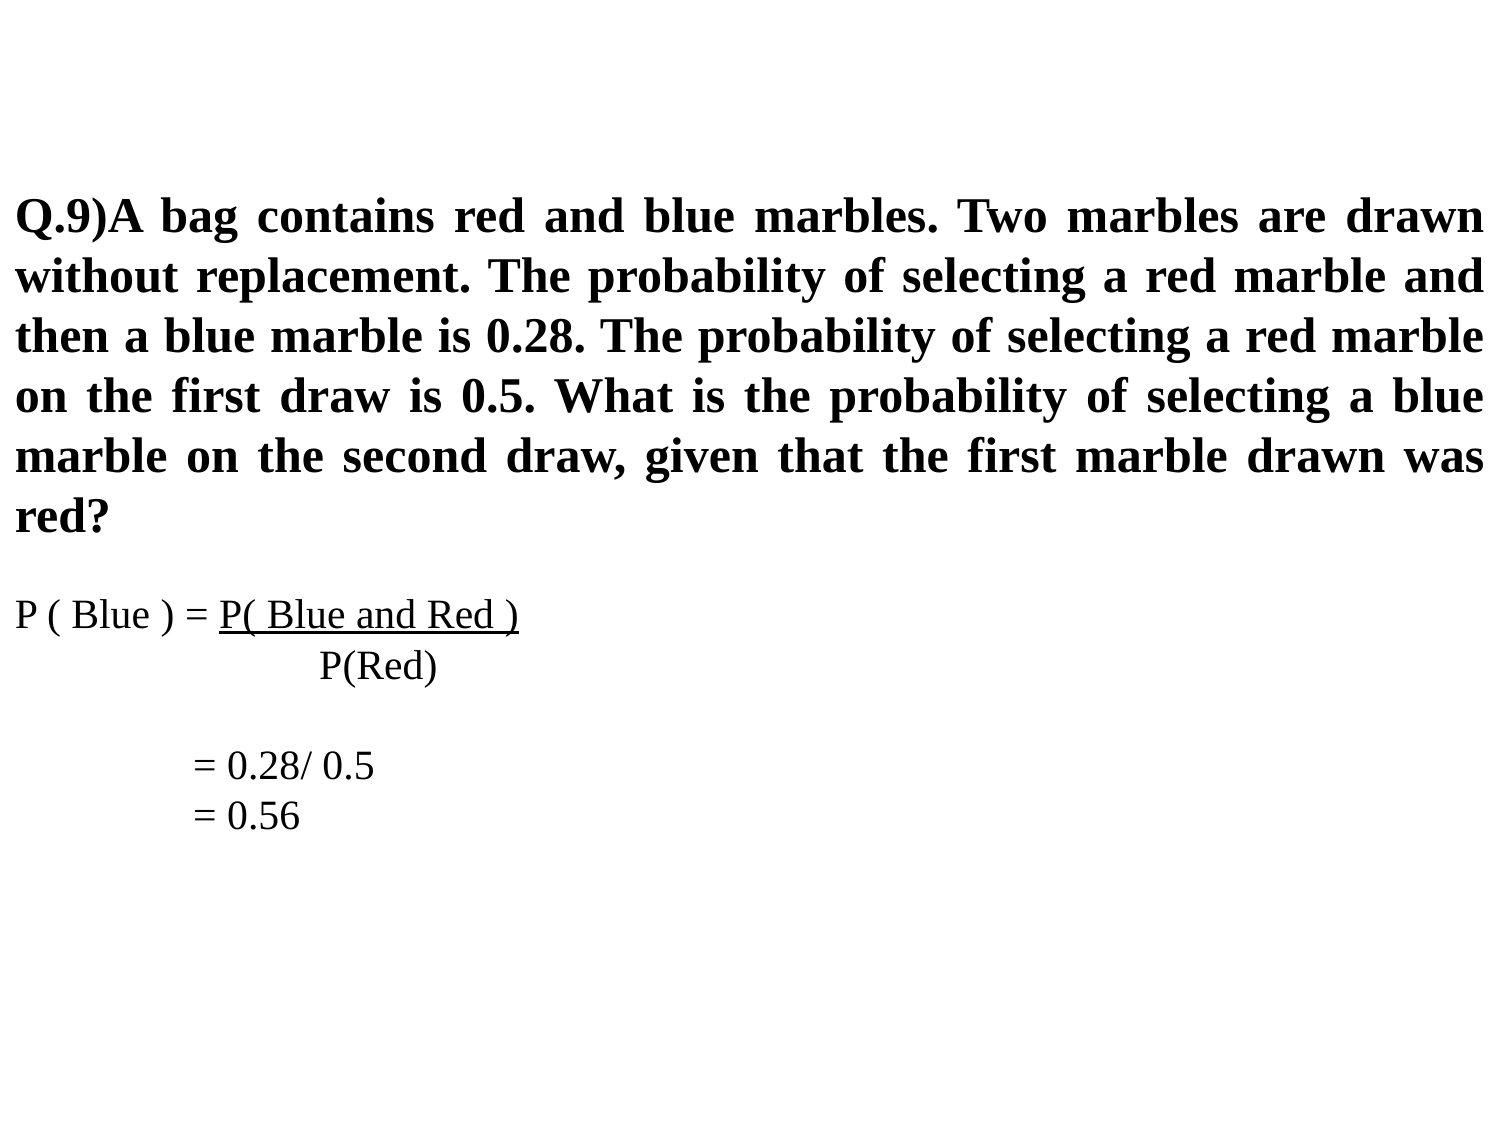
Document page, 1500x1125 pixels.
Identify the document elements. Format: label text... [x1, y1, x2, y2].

text_box Q.9)A bag contains red and blue marbles. Two marbles are drawn without replacement. The probability of selecting a red marble and then a blue marble is 0.28. The probability of selecting a red marble on the first draw is 0.5. What is the probability of selecting a blue marble on the second draw, given that the first marble drawn was red? P ( Blue ) = P( Blue and Red ) P(Red) = 0.28/ 0.5 = 0.56 [0, 174, 1500, 845]
